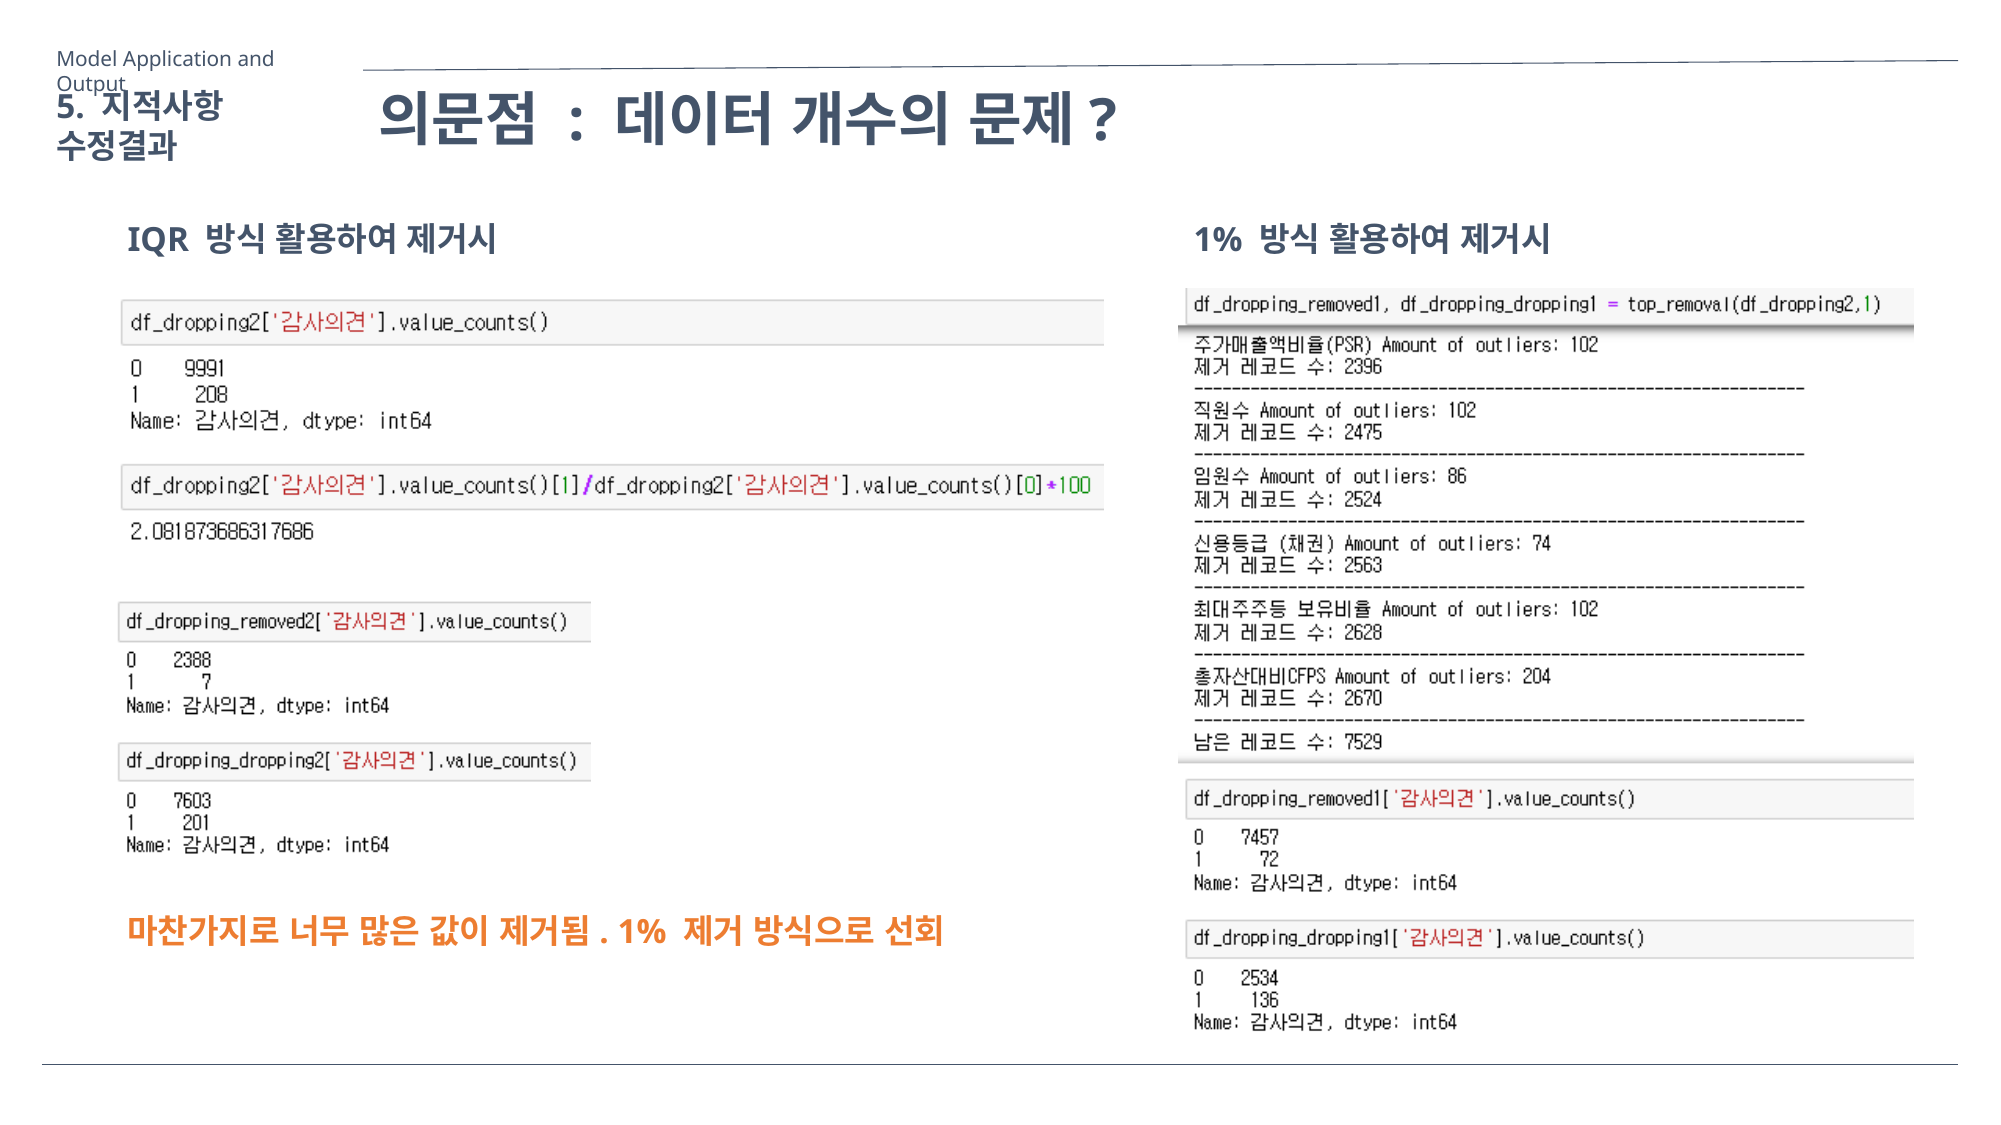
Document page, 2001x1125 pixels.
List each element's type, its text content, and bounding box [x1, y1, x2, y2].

text_box 마찬가지로 너무 많은 값이 제거됨. 1% 제거 방식으로 선회 [112, 903, 1013, 958]
text_box IQR 방식 활용하여 제거시 [112, 210, 828, 266]
picture [112, 591, 591, 871]
text_box 5. 지적사항 수정결과 [41, 78, 364, 173]
text_box Model Application and Output [41, 37, 364, 78]
picture [1178, 288, 1914, 1043]
picture [112, 289, 1104, 552]
text_box 의문점 : 데이터 개수의 문제? [363, 75, 1104, 160]
text_box 1% 방식 활용하여 제거시 [1178, 210, 1894, 266]
